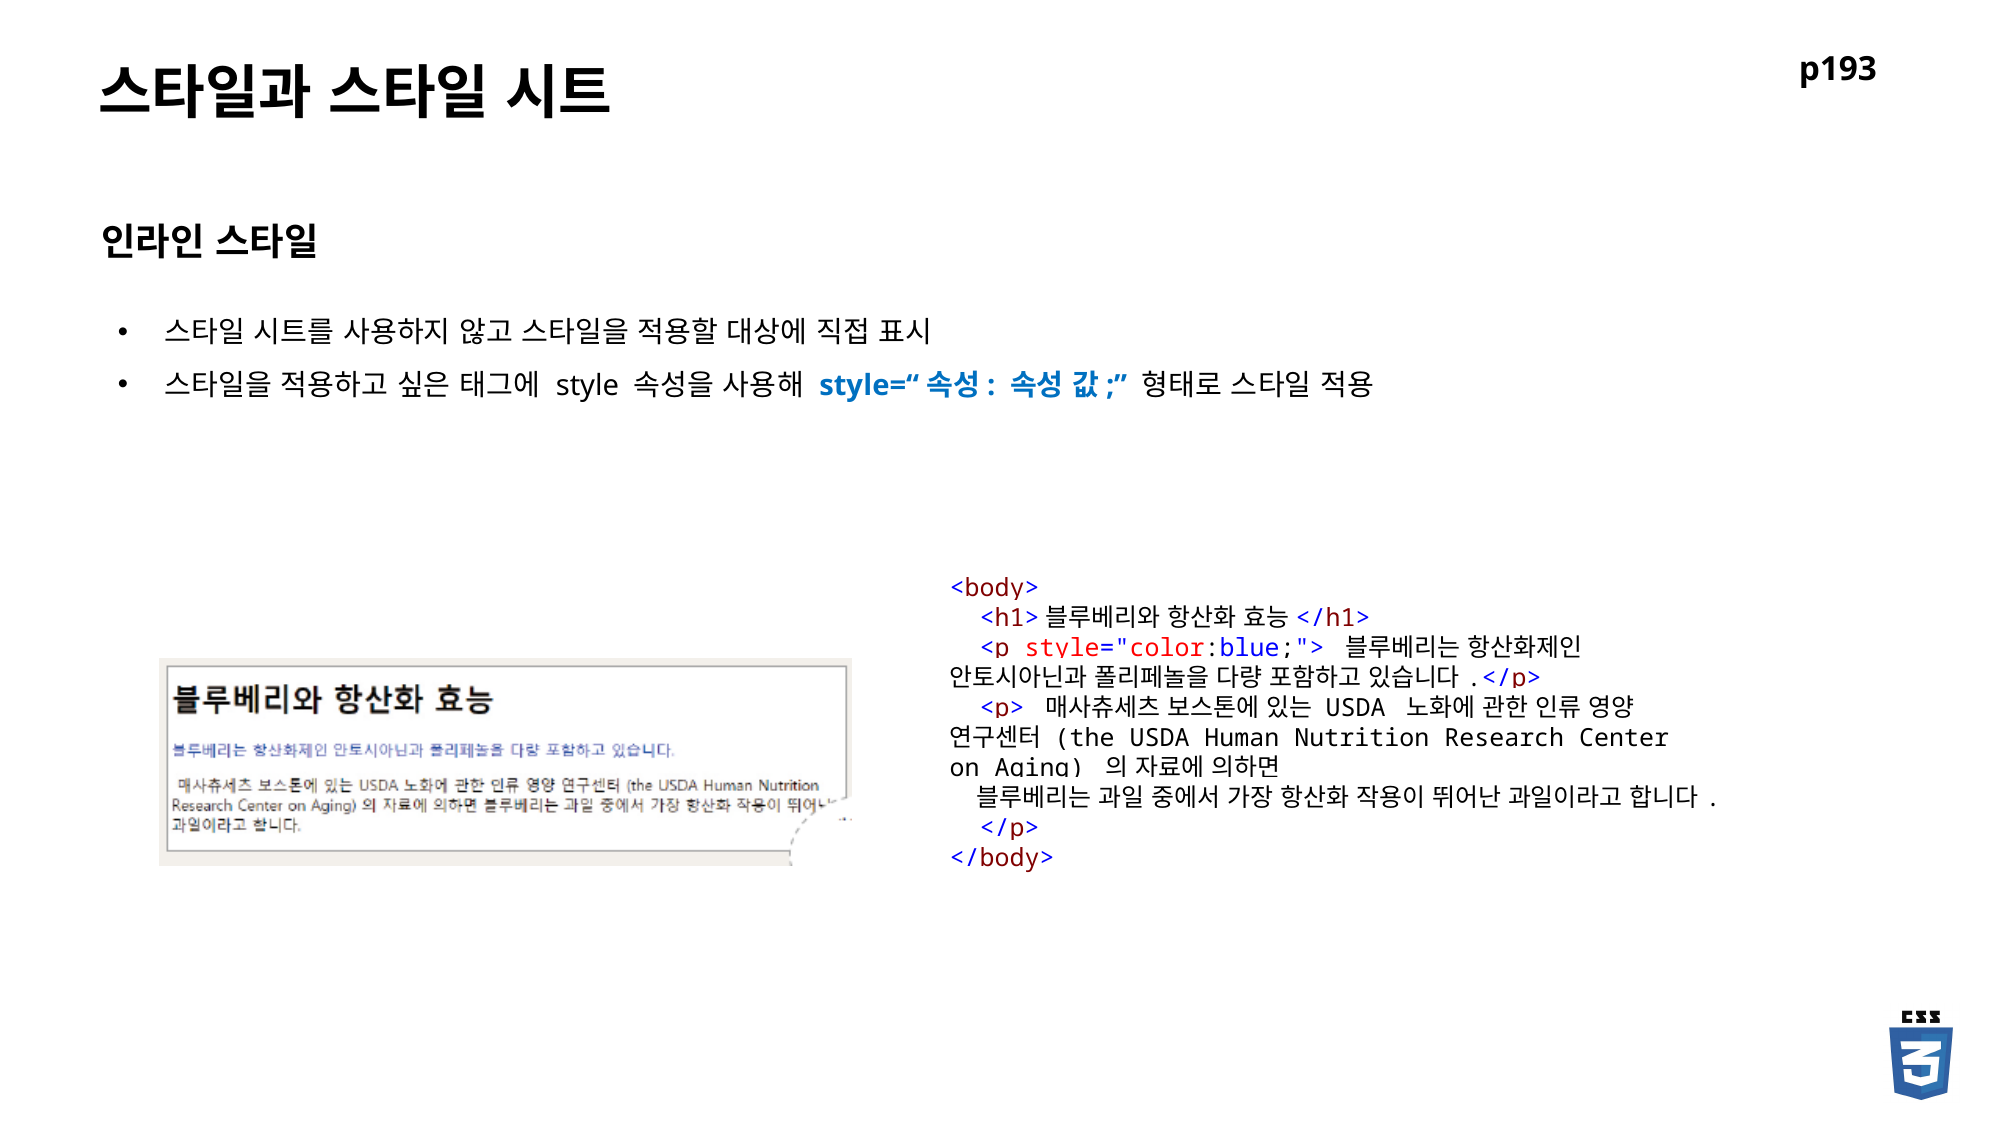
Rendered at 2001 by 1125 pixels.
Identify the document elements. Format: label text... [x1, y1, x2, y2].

text_box p193 [1784, 39, 1892, 94]
text_box 인라인 스타일 [86, 210, 599, 271]
picture [1883, 1003, 1960, 1103]
text_box 스타일 시트를 사용하지 않고 스타일을 적용할 대상에 직접 표시 스타일을 적용하고 싶은 태그에 style 속성을 사용해 style=“속성: 속성 값;” 형태로 스타일 적용 [103, 288, 1739, 409]
picture [159, 658, 853, 866]
text_box <body> <h1>블루베리와 항산화 효능</h1> <p style="color:blue;"> 블루베리는 항산화제인 안토시아닌과 폴리페놀을 다량 포함하고 있습니다.</p> <p> 매사츄세츠 보스톤에 있는 USDA 노화에 관한 인류 영양 연구센터 (the USDA Human Nutrition Research Center on Aging) 의 자료에 의하면 블루베리는 과일 중에서 가장 항산화 작용이 뛰어난 과일이라고 합니다. </p> </body> [934, 564, 1719, 879]
title 스타일과 스타일 시트 [83, 40, 1575, 150]
